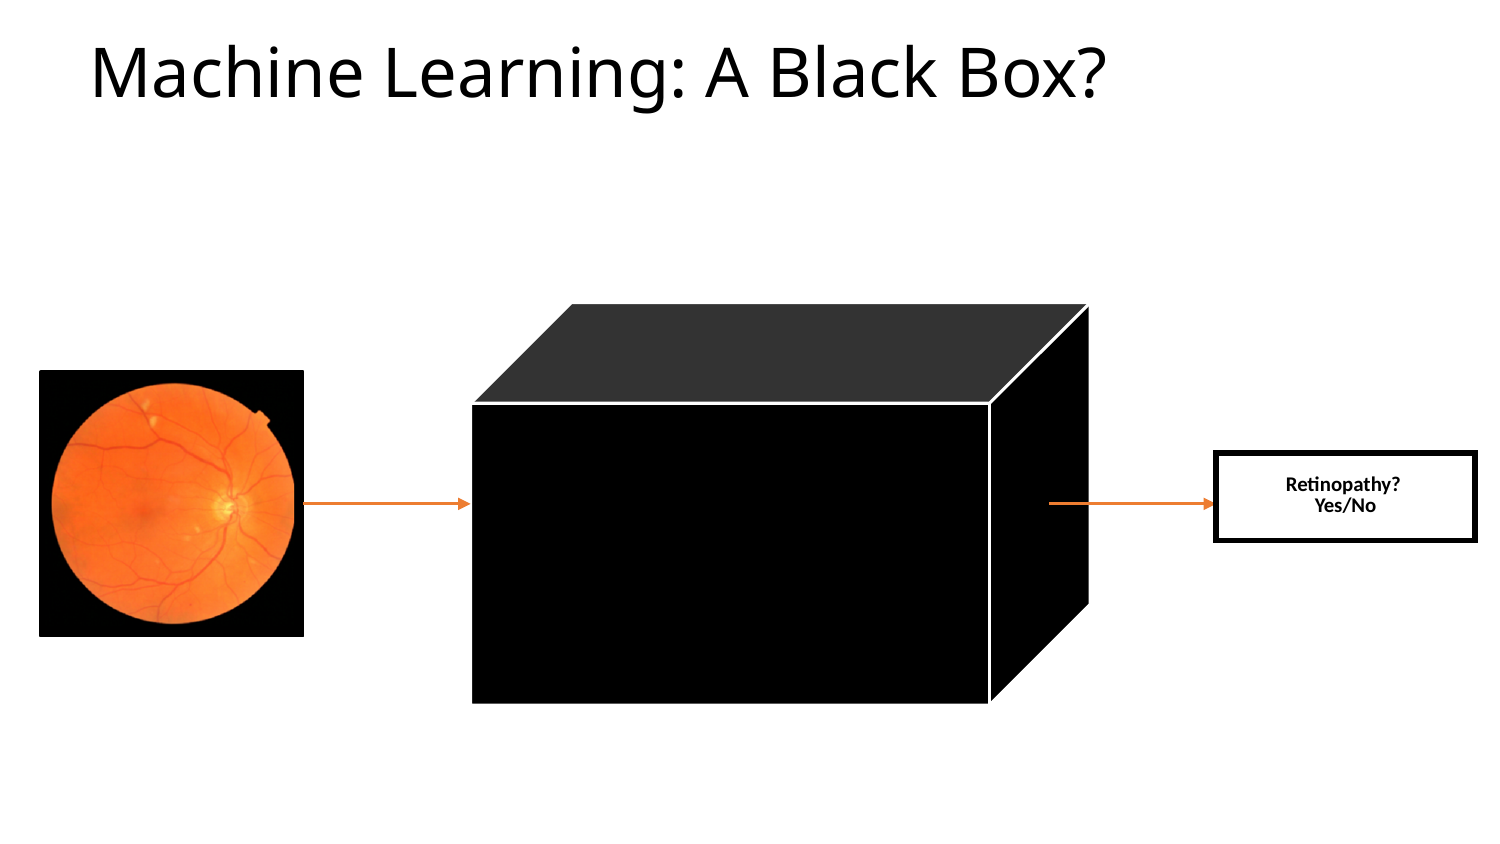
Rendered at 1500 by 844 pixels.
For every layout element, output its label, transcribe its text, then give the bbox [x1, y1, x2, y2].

text_box [469, 301, 1092, 707]
table_header Retinopathy? Yes/No [1219, 456, 1472, 538]
picture [39, 370, 304, 637]
title Machine Learning: A Black Box? [75, 31, 1425, 172]
